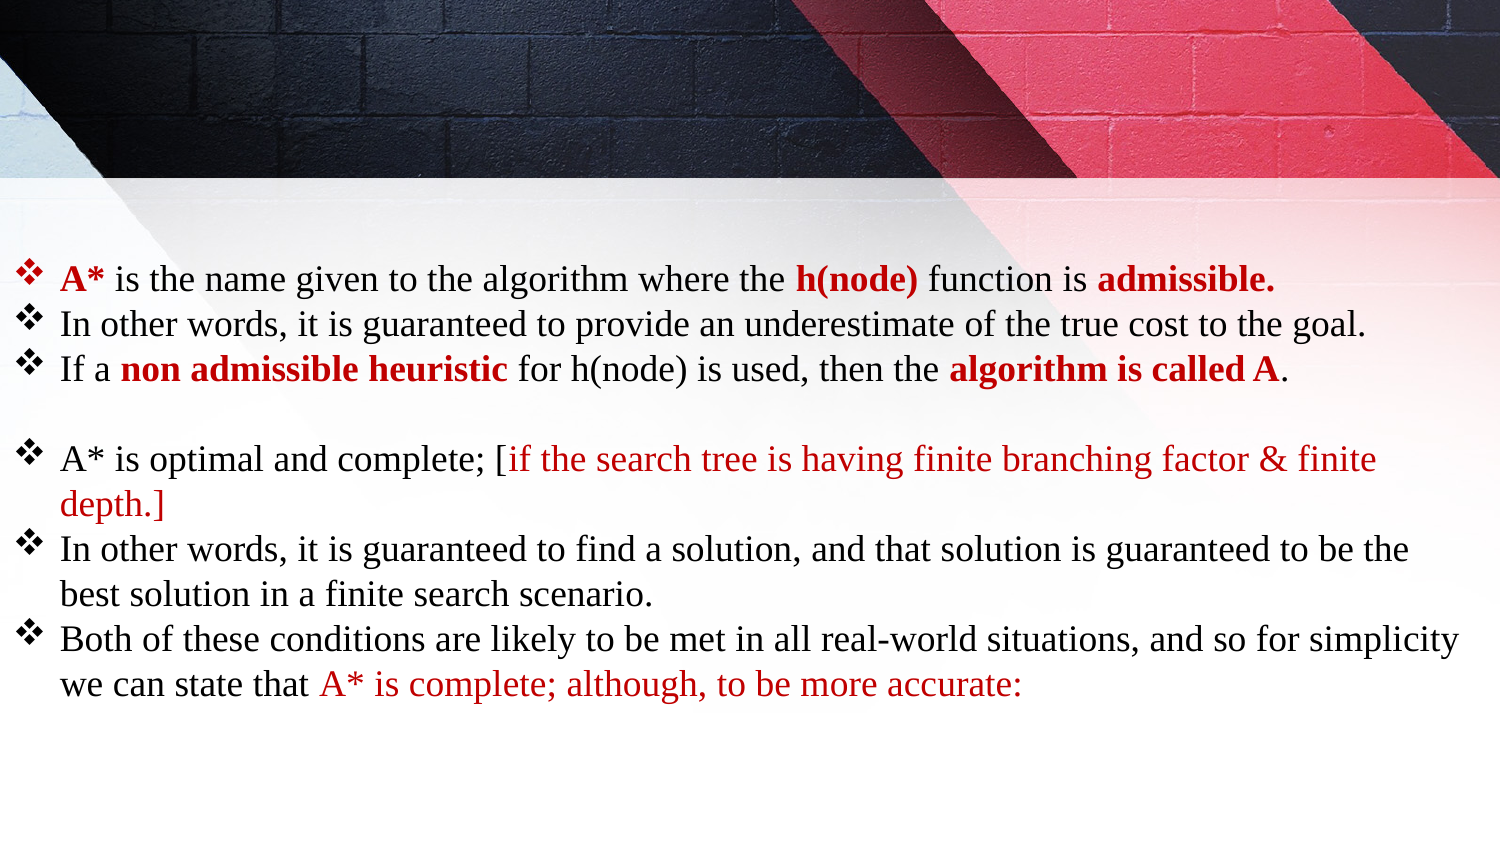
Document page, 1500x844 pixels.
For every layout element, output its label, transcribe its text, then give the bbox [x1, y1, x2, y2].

picture [0, 0, 1500, 844]
text_box A* is the name given to the algorithm where the h(node) function is admissible. In other words, it is guaranteed to provide an underestimate of the true cost to the goal. If a non admissible heuristic for h(node) is used, then the algorithm is called A. A* is optimal and complete; [if the search tree is having finite branching factor & finite depth.] In other words, it is guaranteed to find a solution, and that solution is guaranteed to be the best solution in a finite search scenario. Both of these conditions are likely to be met in all real-world situations, and so for simplicity we can state that A* is complete; although, to be more accurate: [0, 246, 1493, 757]
